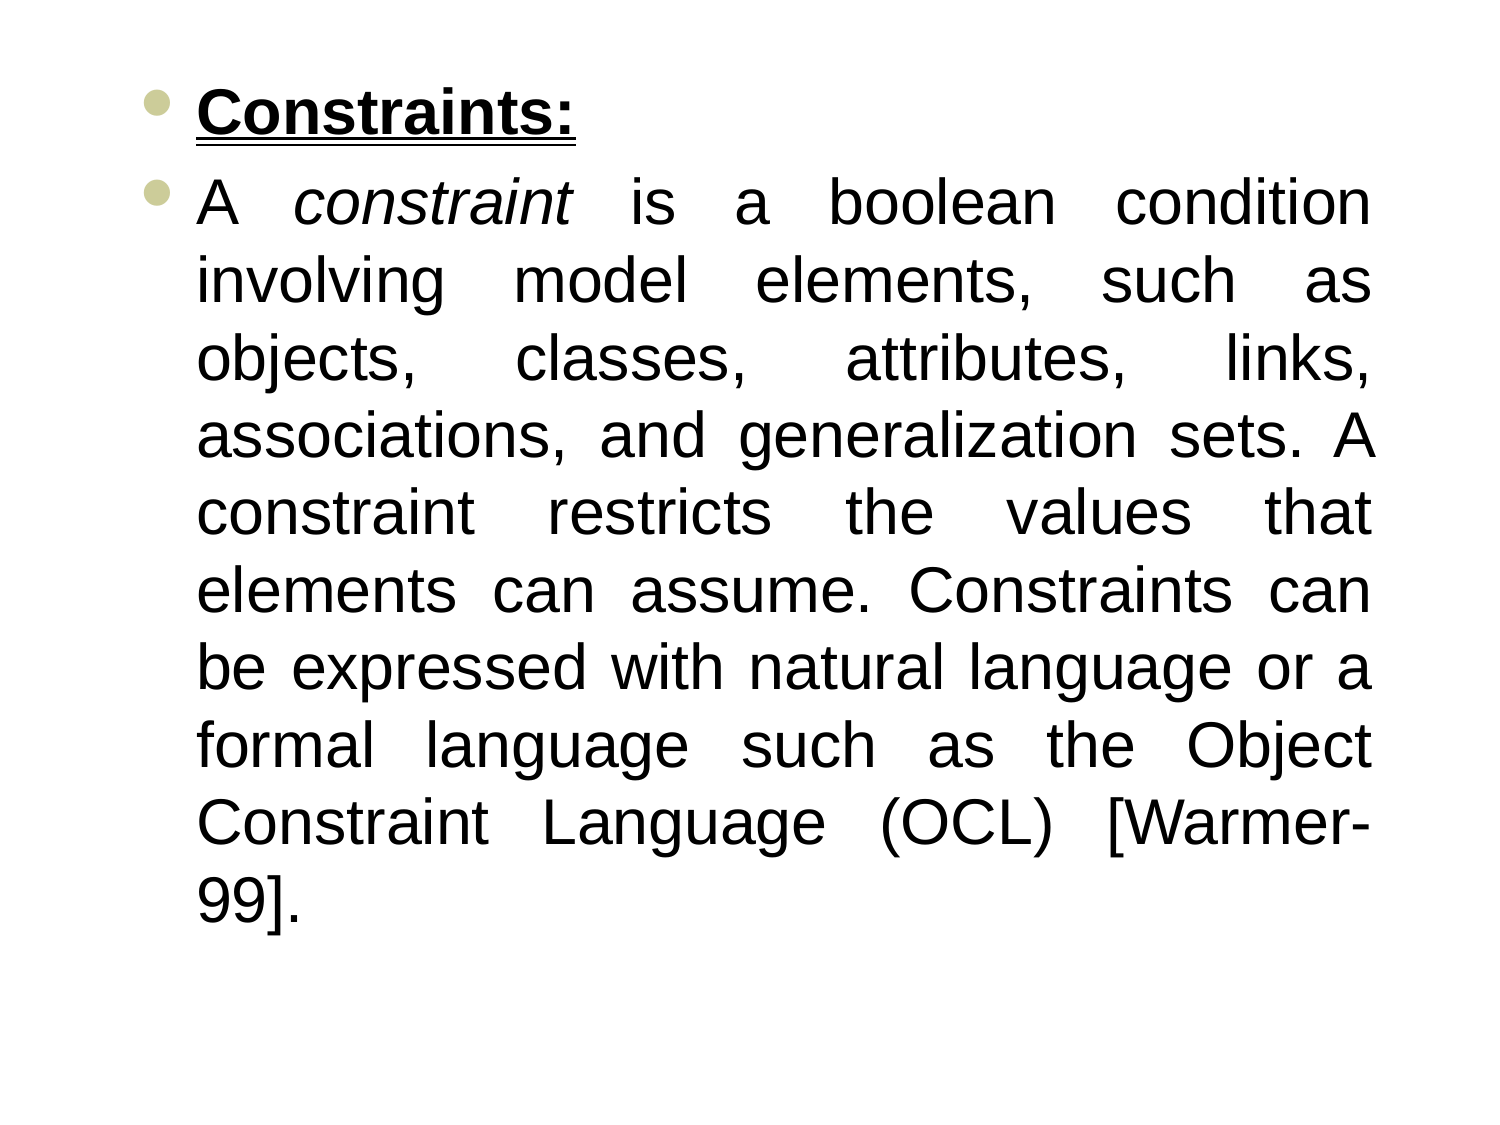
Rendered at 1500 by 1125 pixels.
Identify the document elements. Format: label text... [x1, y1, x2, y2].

list Constraints: A constraint is a boolean condition involving model elements, such as objects, classes, attributes, links, associations, and generalization sets. A constraint restricts the values that elements can assume. Constraints can be expressed with natural language or a formal language such as the Object Constraint Language (OCL) [Warmer-99]. [125, 62, 1388, 900]
